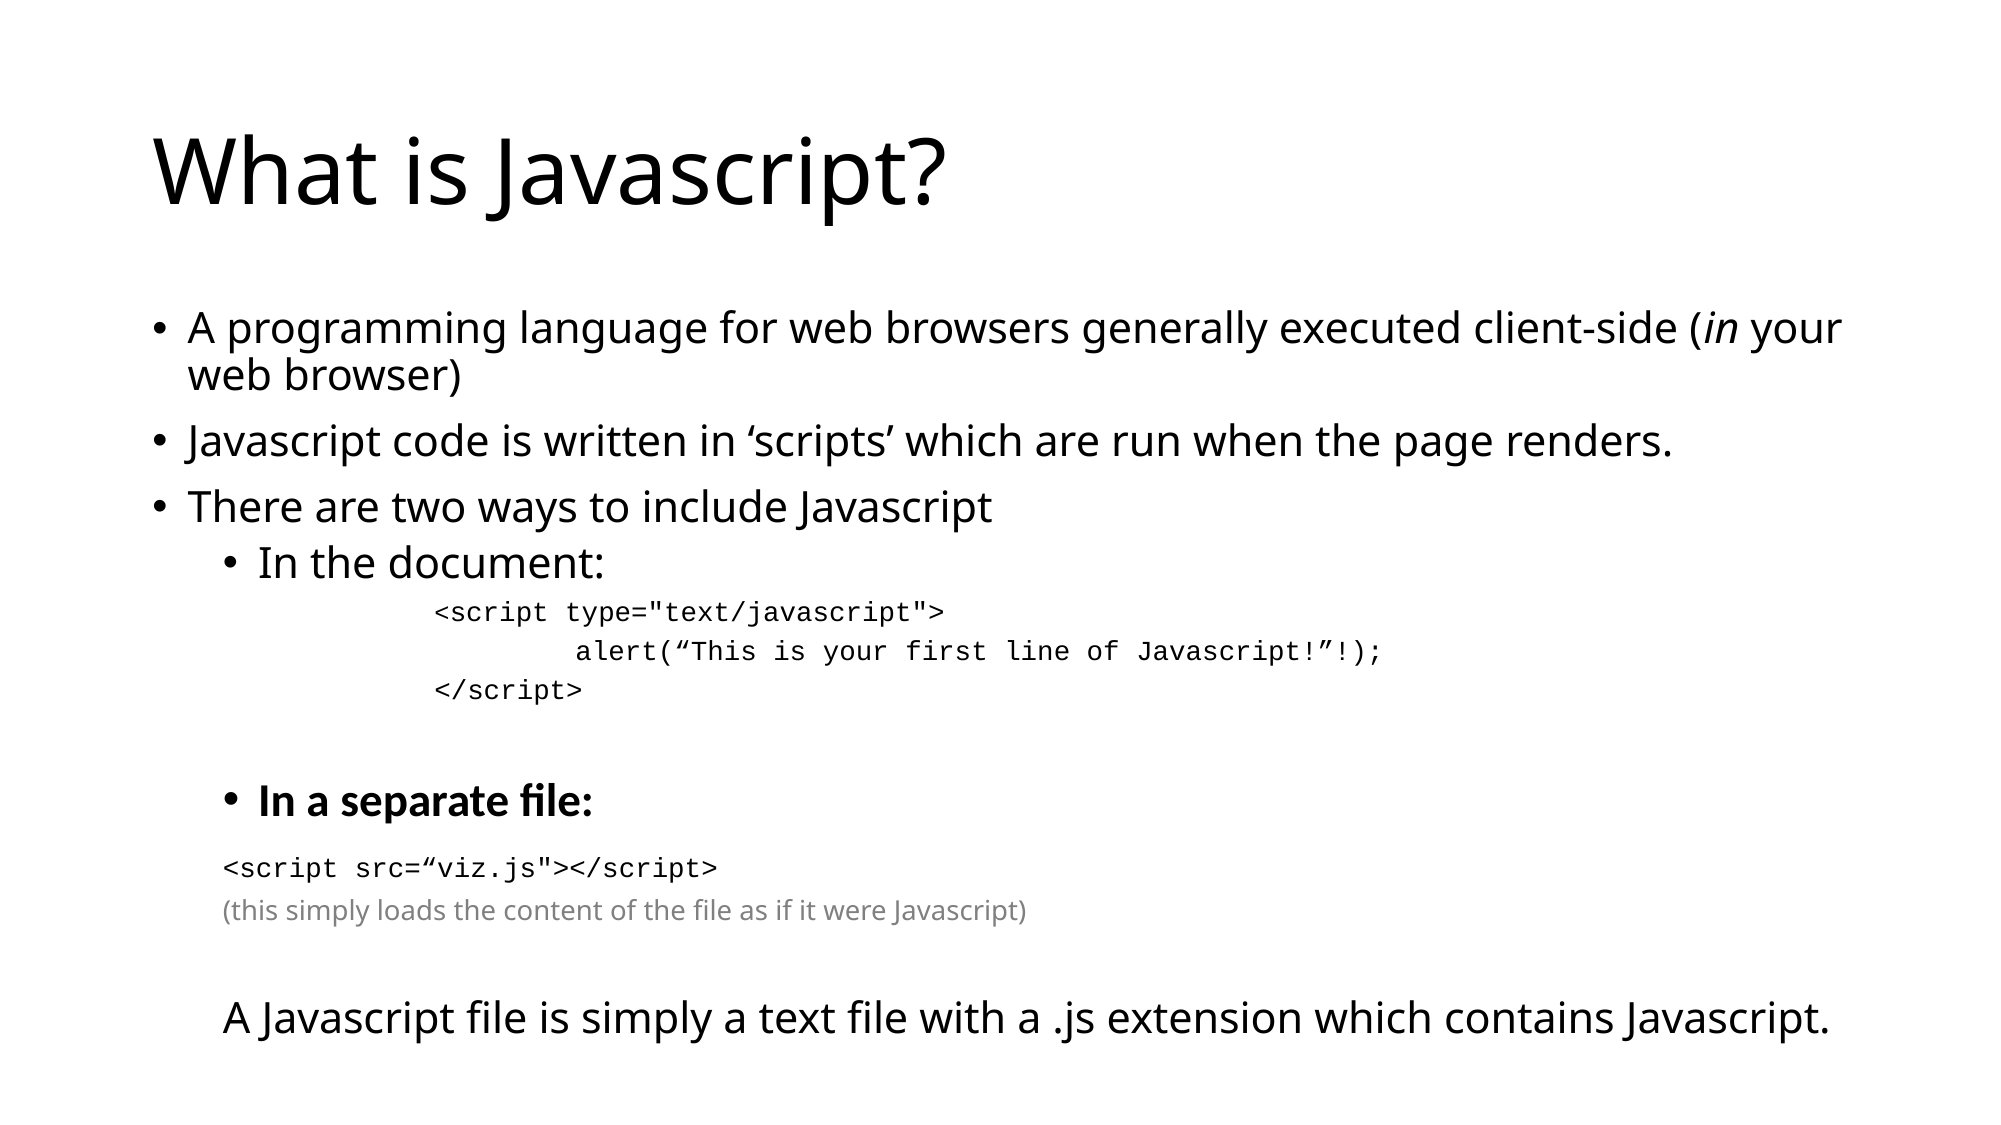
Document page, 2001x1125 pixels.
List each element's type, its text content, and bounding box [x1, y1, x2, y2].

list A programming language for web browsers generally executed client-side (in your web browser) Javascript code is written in ‘scripts’ which are run when the page renders. There are two ways to include Javascript In the document: <script type="text/javascript"> alert(“This is your first line of Javascript!”!); </script> In a separate file: <script src=“viz.js"></script> (this simply loads the content of the file as if it were Javascript) A Javascript file is simply a text file with a .js extension which contains Javascript. [137, 299, 1863, 1096]
title What is Javascript? [137, 66, 1863, 285]
